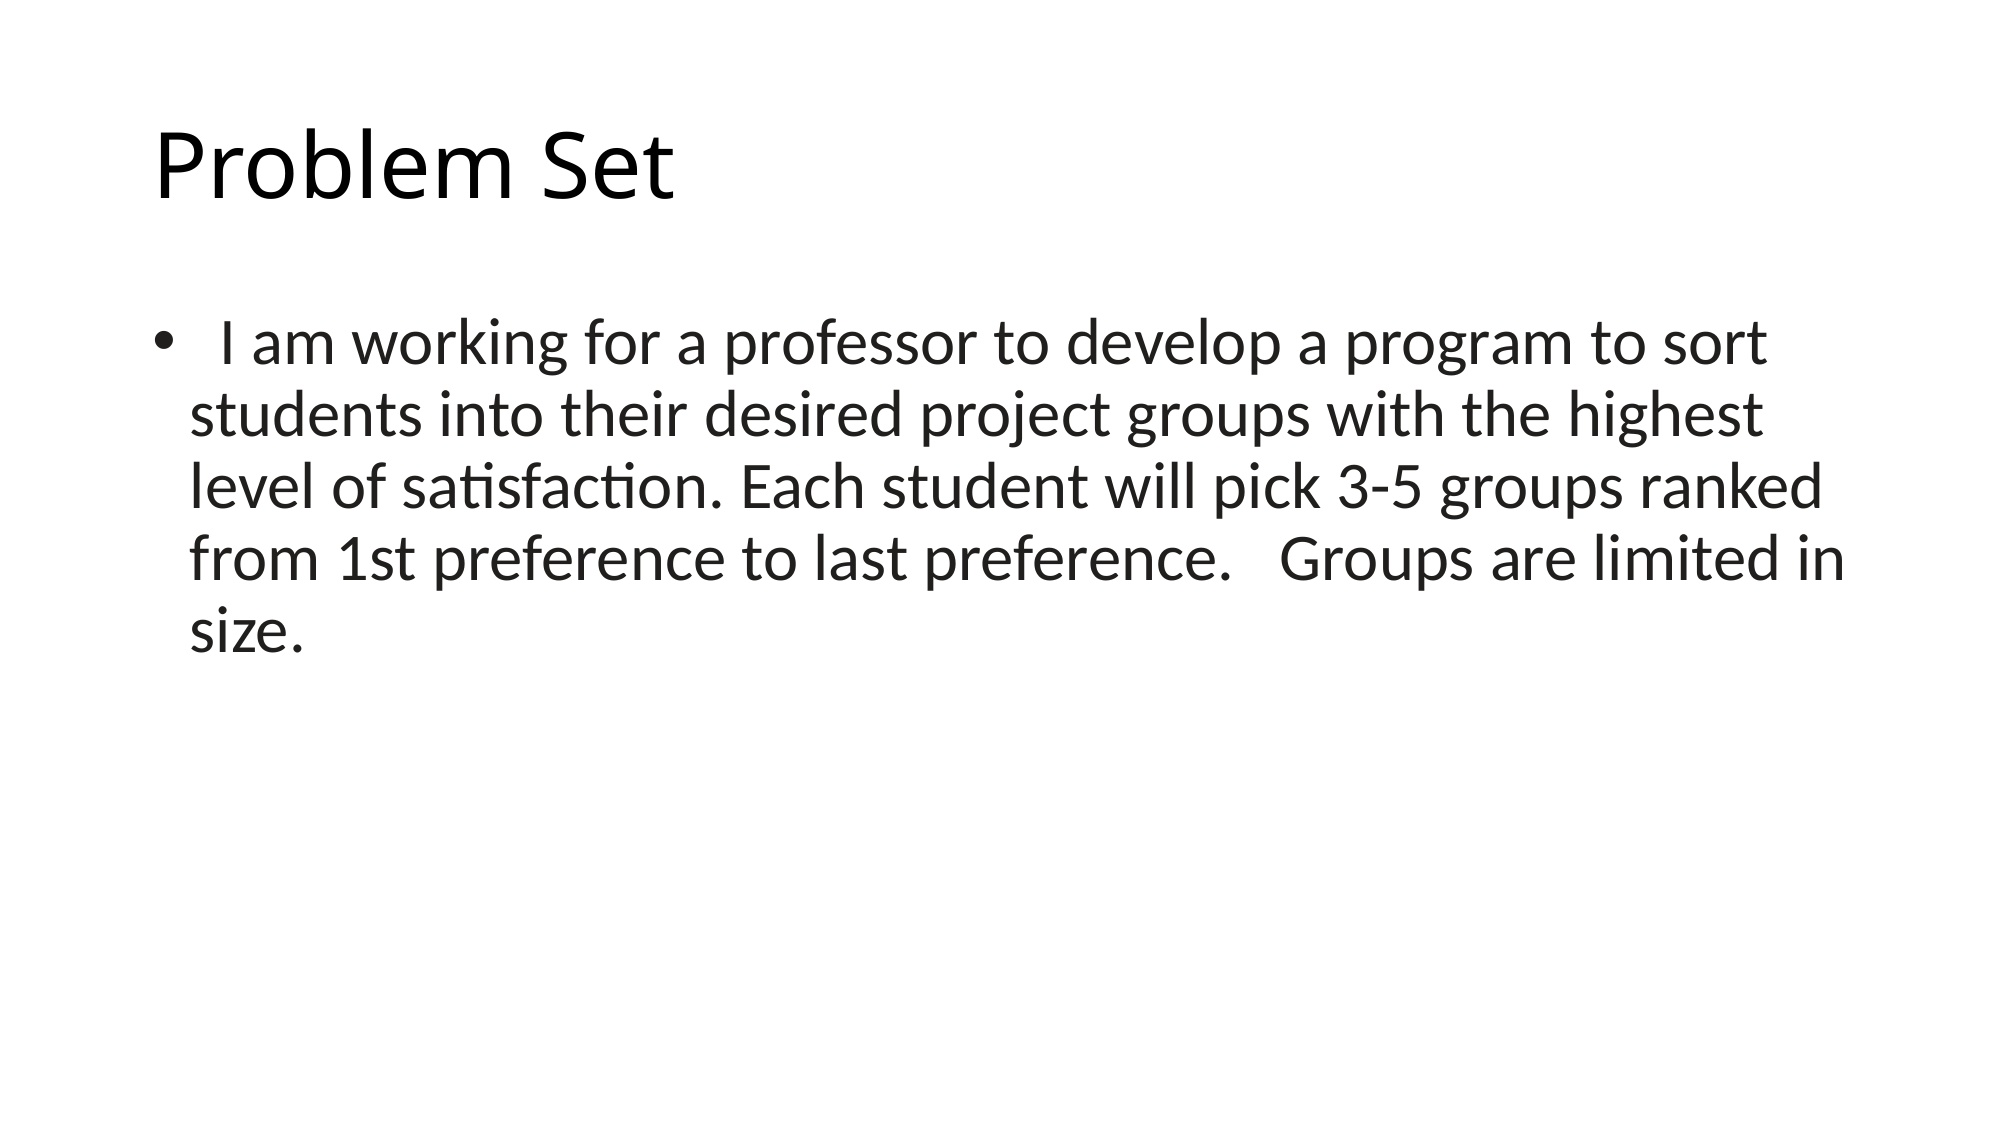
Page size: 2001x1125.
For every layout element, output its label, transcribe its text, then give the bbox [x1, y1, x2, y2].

title Problem Set [137, 59, 1863, 278]
list I am working for a professor to develop a program to sort students into their desired project groups with the highest level of satisfaction. Each student will pick 3-5 groups ranked from 1st preference to last preference. Groups are limited in size. [137, 299, 1863, 1014]
